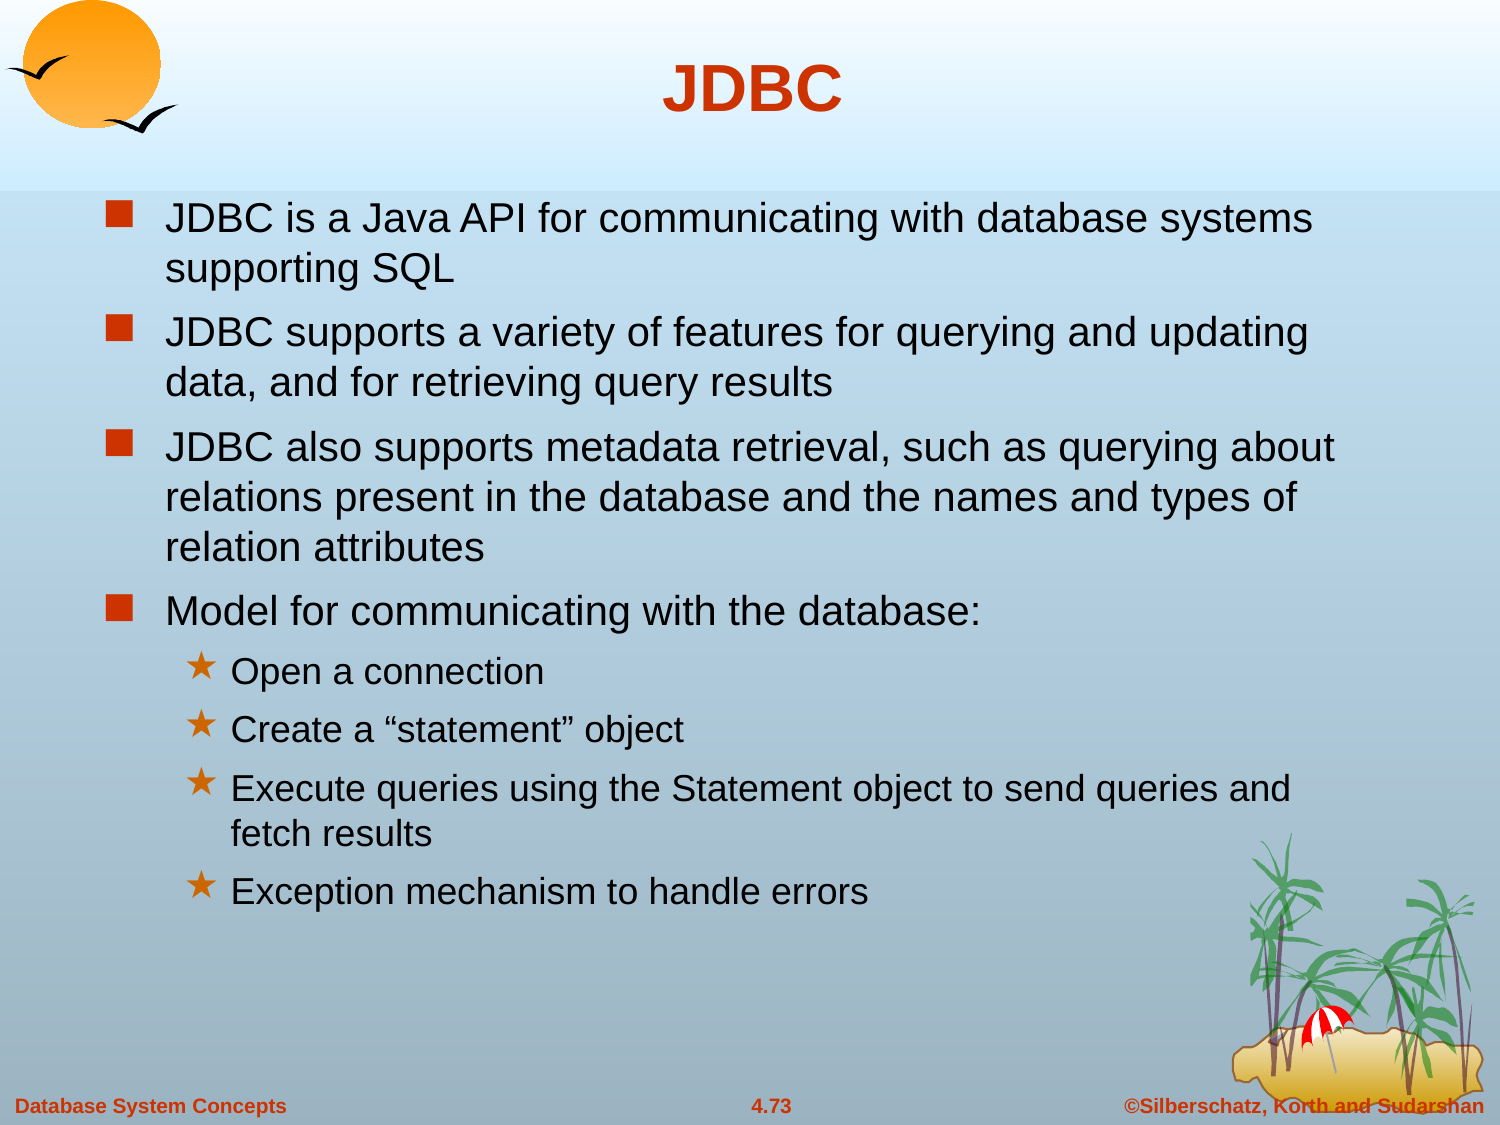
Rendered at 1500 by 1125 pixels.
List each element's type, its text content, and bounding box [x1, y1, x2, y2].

list JDBC is a Java API for communicating with database systems supporting SQL JDBC supports a variety of features for querying and updating data, and for retrieving query results JDBC also supports metadata retrieval, such as querying about relations present in the database and the names and types of relation attributes Model for communicating with the database: Open a connection Create a “statement” object Execute queries using the Statement object to send queries and fetch results Exception mechanism to handle errors [93, 182, 1382, 984]
title JDBC [90, 32, 1416, 134]
